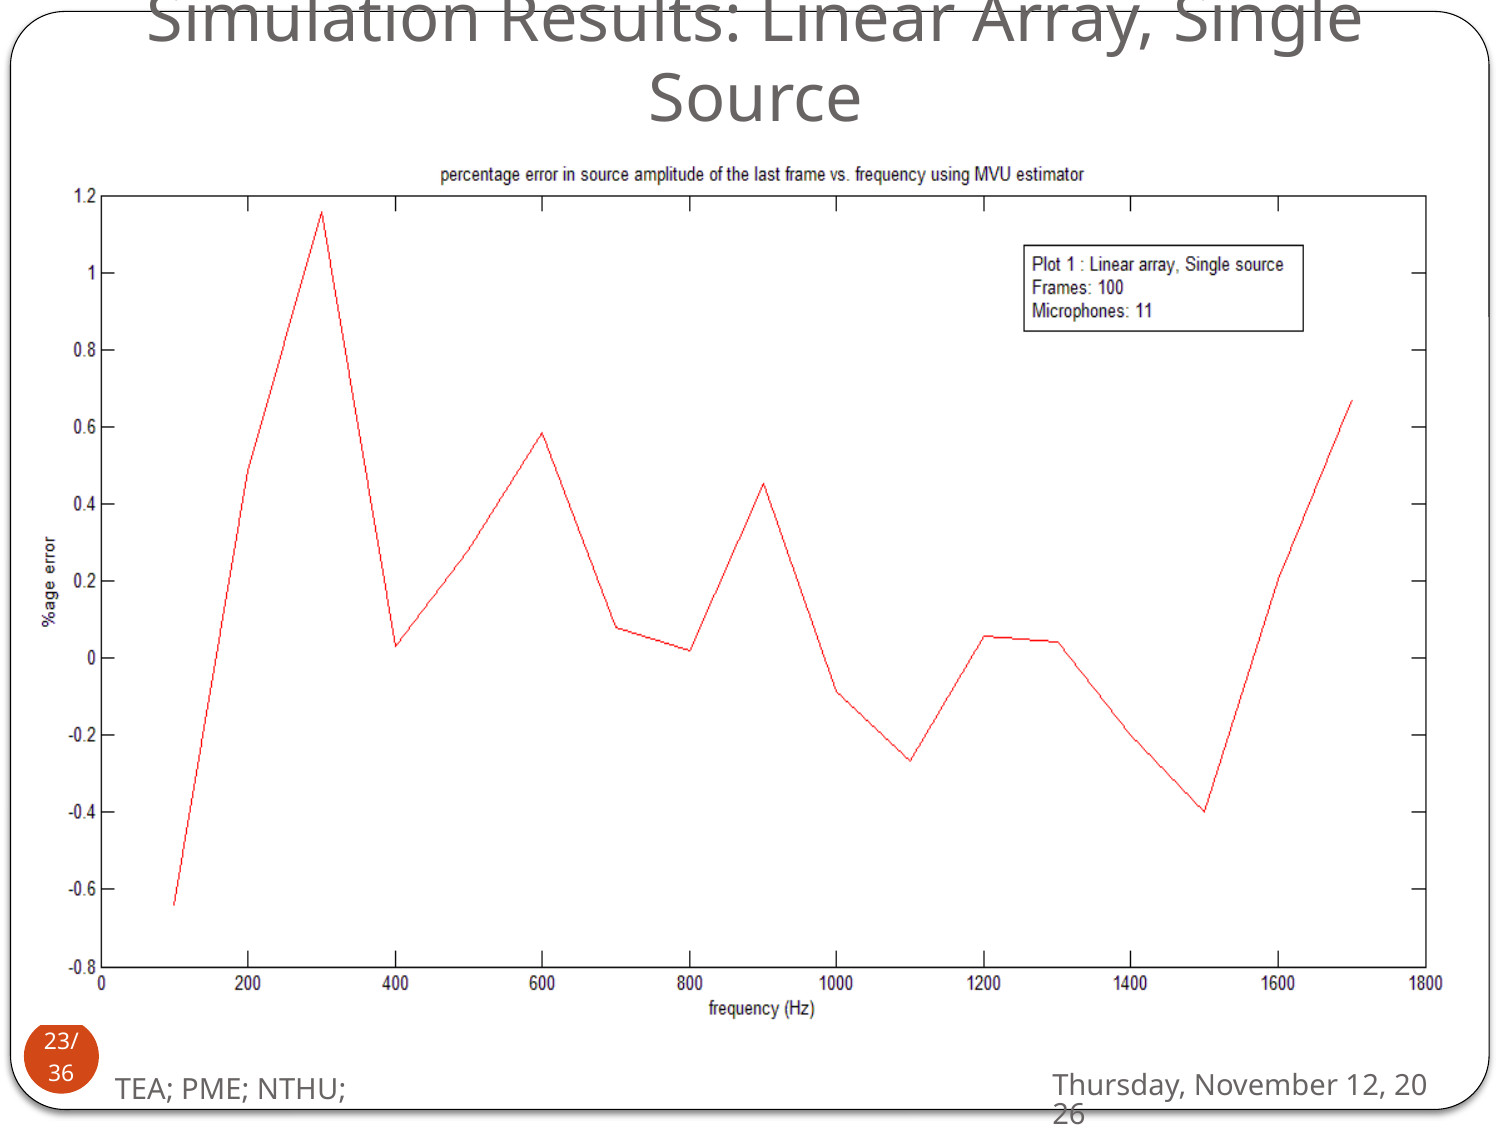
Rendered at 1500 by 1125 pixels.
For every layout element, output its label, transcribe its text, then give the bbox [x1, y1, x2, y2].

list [37, 149, 1463, 1026]
slide_number 23/36 [23, 1030, 99, 1094]
title Simulation Results: Linear Array, Single Source [75, 37, 1438, 149]
footer TEA; PME; NTHU; [99, 1050, 750, 1125]
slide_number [1037, 1046, 1444, 1125]
